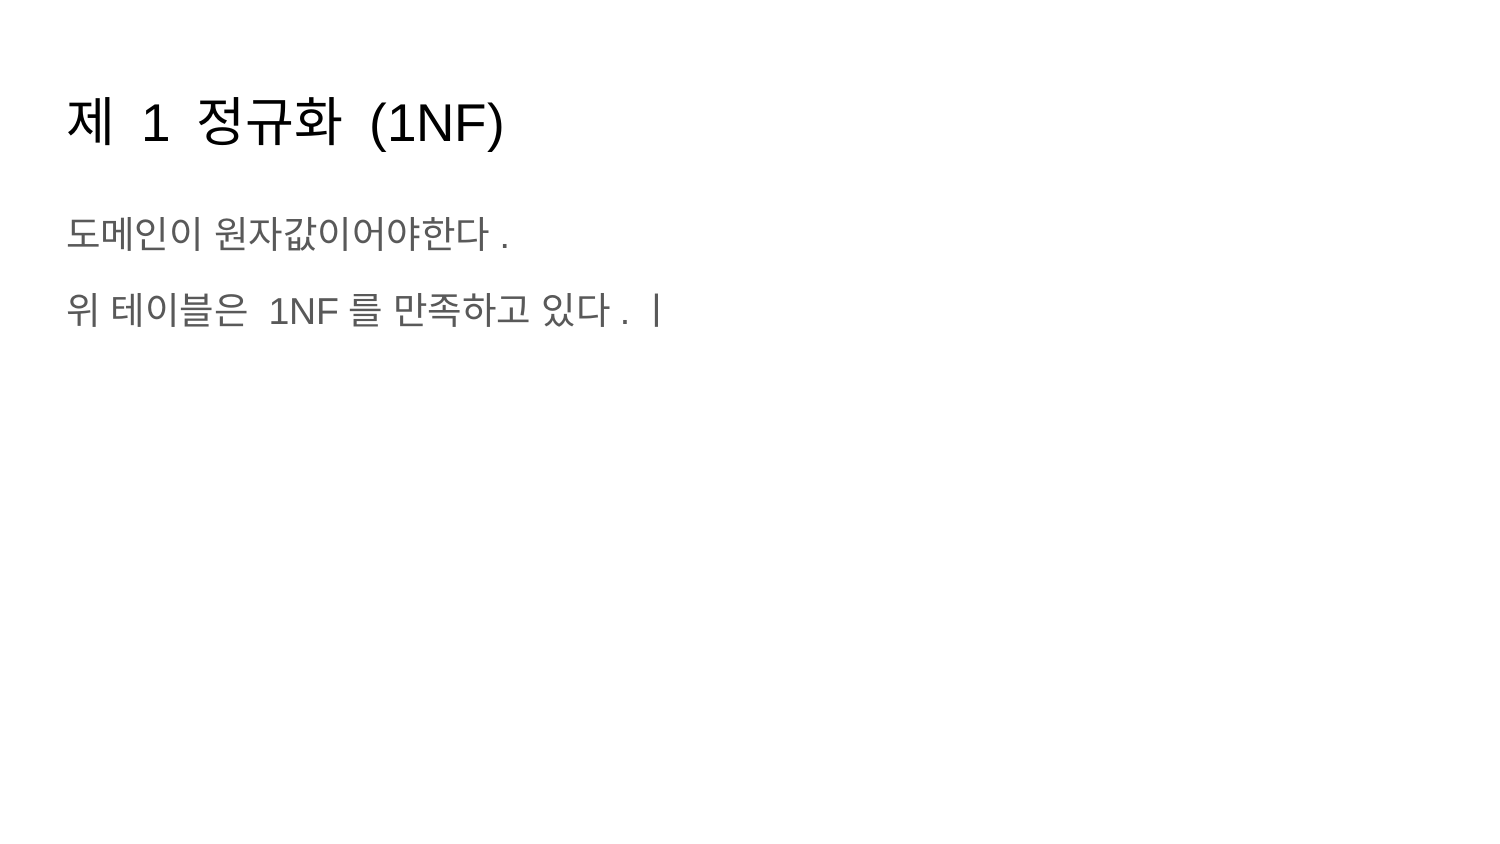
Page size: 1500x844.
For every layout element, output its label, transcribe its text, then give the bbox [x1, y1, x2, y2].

list 도메인이 원자값이어야한다. 위 테이블은 1NF를 만족하고 있다.ㅣ [51, 189, 1449, 750]
title 제 1 정규화 (1NF) [51, 72, 1449, 167]
